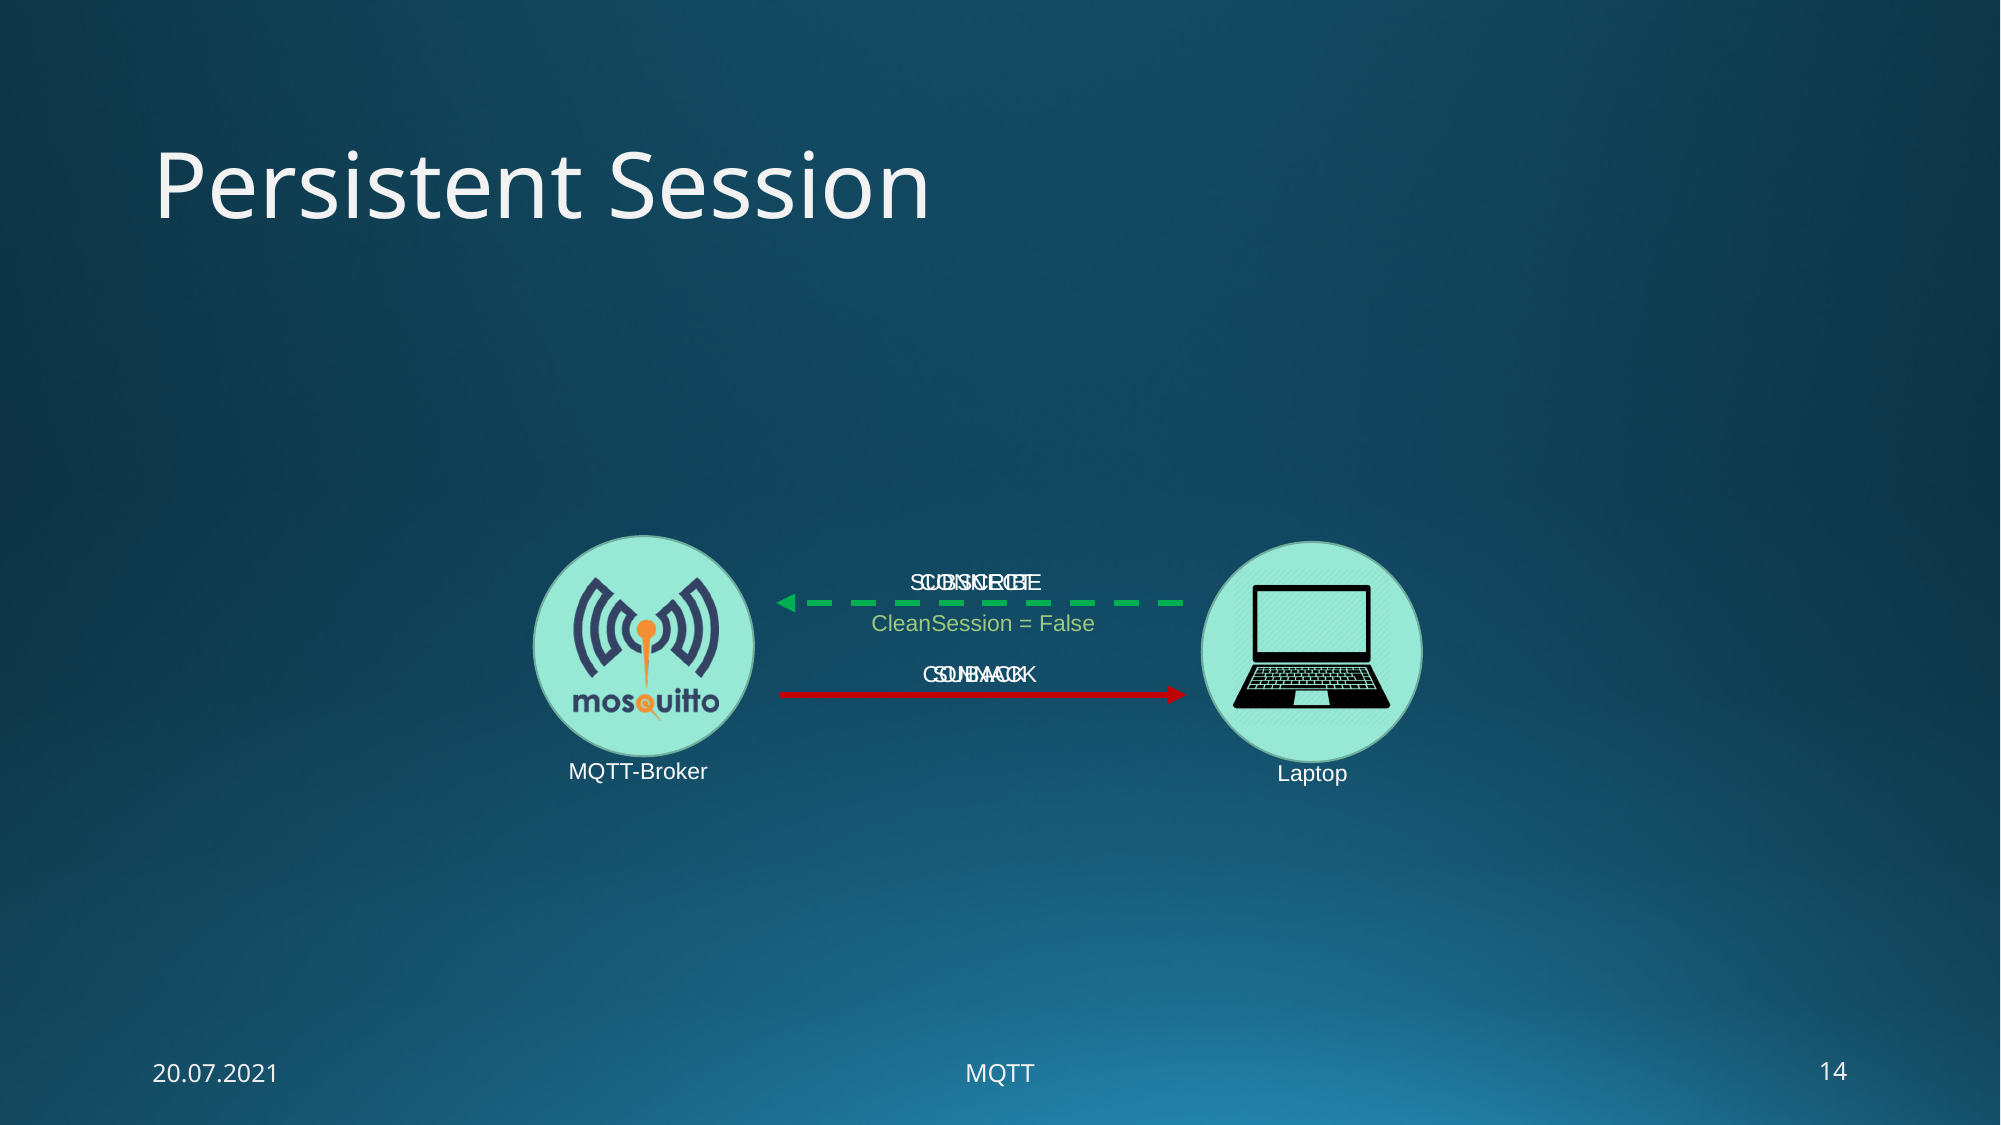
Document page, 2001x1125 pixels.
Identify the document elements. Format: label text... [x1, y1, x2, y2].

text_box SUBACK [875, 651, 1084, 692]
text_box CleanSession = False [854, 604, 1113, 644]
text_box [1201, 541, 1501, 795]
slide_number 14 [1412, 1042, 1863, 1103]
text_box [533, 536, 792, 792]
picture [0, 0, 2001, 1125]
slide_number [137, 1042, 588, 1103]
text_box SUBSCRIBE [872, 560, 1081, 602]
title Persistent Session [137, 59, 1443, 247]
footer MQTT [662, 1042, 1338, 1103]
